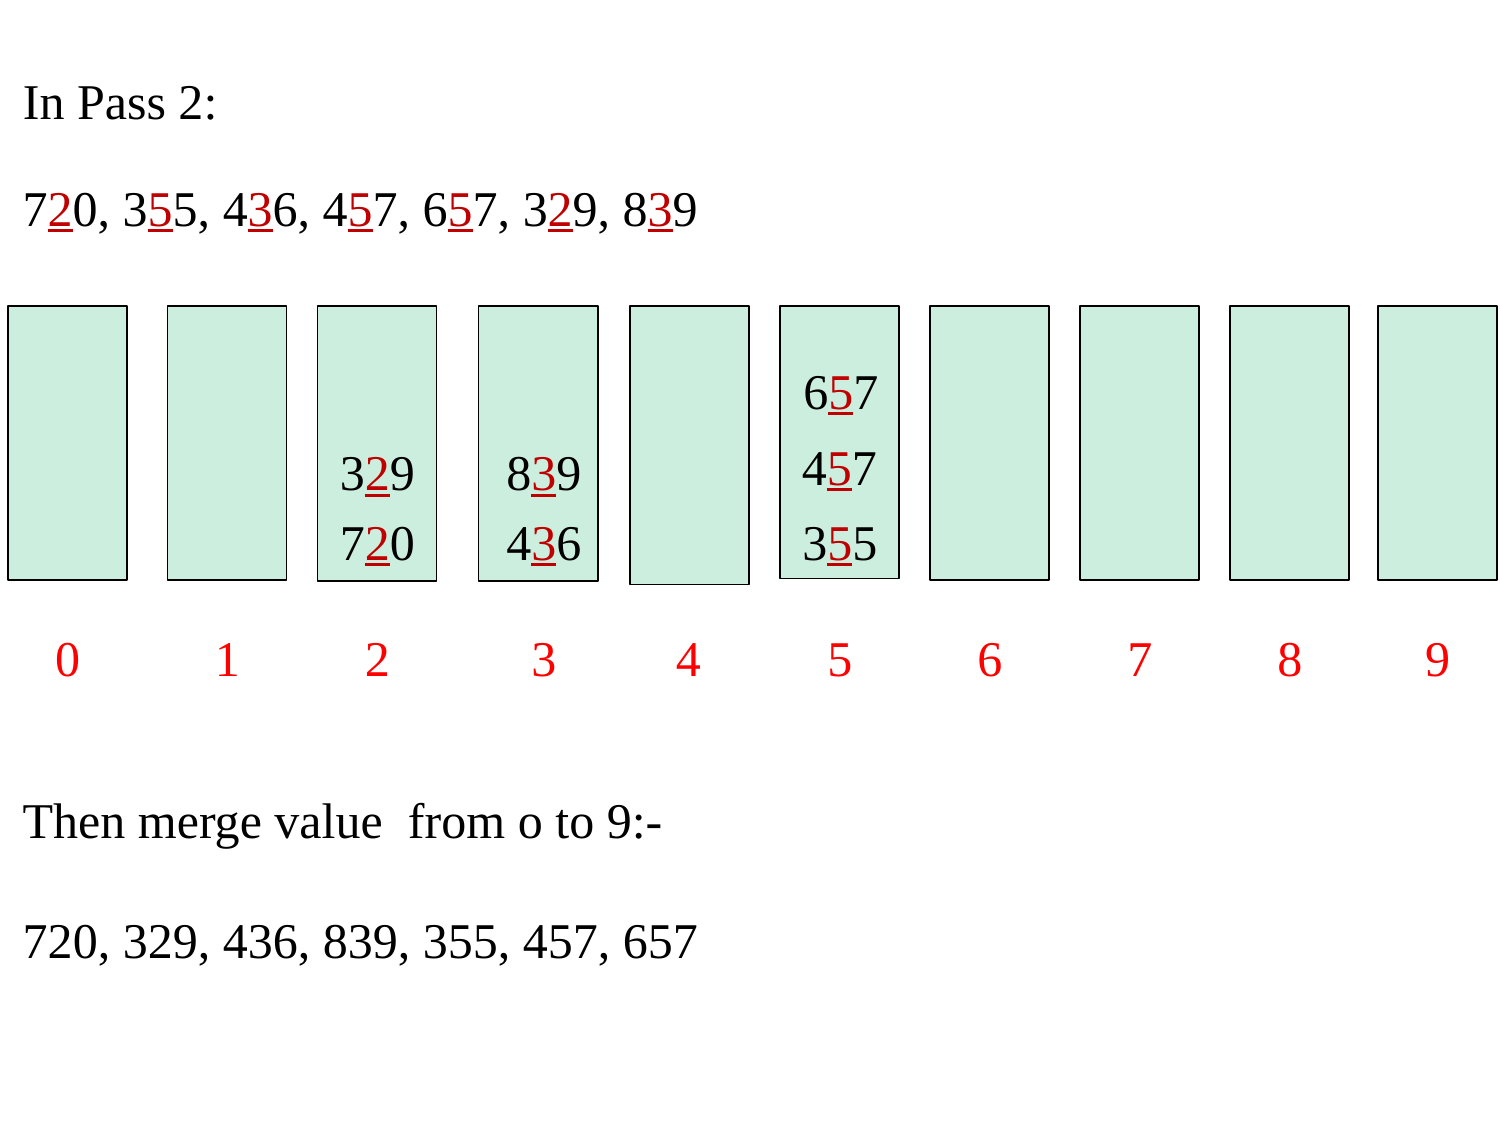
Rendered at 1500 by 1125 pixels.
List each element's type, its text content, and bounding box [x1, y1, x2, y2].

text_box [1377, 306, 1498, 580]
text_box 3 [484, 618, 604, 694]
text_box 457 [779, 427, 899, 503]
text_box 0 [8, 618, 128, 694]
text_box 4 [628, 618, 748, 694]
text_box 839 [484, 433, 604, 509]
text_box 2 [317, 618, 437, 694]
text_box [1080, 306, 1200, 580]
text_box 6 [930, 618, 1050, 694]
text_box 1 [167, 618, 287, 694]
text_box In Pass 2: [8, 62, 809, 138]
text_box 5 [780, 618, 900, 694]
text_box Then merge value from o to 9:- 720, 329, 436, 839, 355, 457, 657 [8, 781, 1050, 976]
text_box [1230, 306, 1350, 580]
text_box 9 [1377, 618, 1498, 694]
text_box 355 [780, 503, 900, 578]
text_box 657 [781, 351, 901, 427]
text_box 8 [1230, 618, 1350, 694]
text_box [780, 306, 900, 427]
text_box 7 [1080, 618, 1200, 694]
text_box [8, 306, 128, 580]
text_box [317, 578, 437, 582]
text_box [478, 306, 598, 582]
text_box 720 [317, 509, 437, 578]
text_box [167, 306, 287, 580]
text_box 329 [317, 433, 437, 509]
text_box [630, 306, 750, 585]
text_box [317, 306, 437, 433]
text_box 720, 355, 436, 457, 657, 329, 839 [8, 168, 1018, 244]
text_box [930, 306, 1050, 580]
text_box 436 [484, 509, 604, 578]
